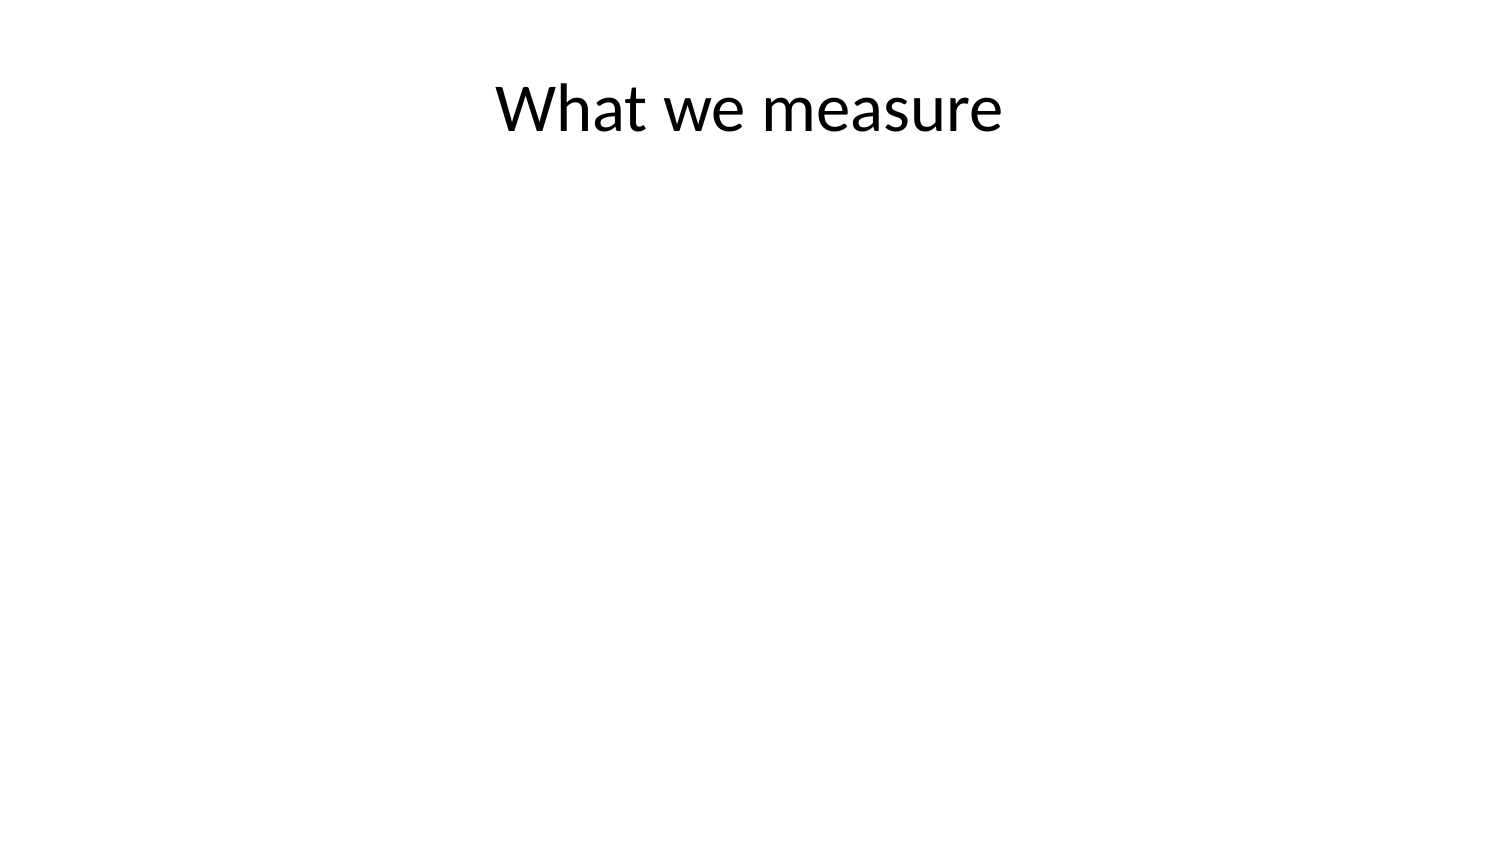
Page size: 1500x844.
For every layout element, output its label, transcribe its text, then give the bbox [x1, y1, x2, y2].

title What we measure [75, 33, 1425, 175]
